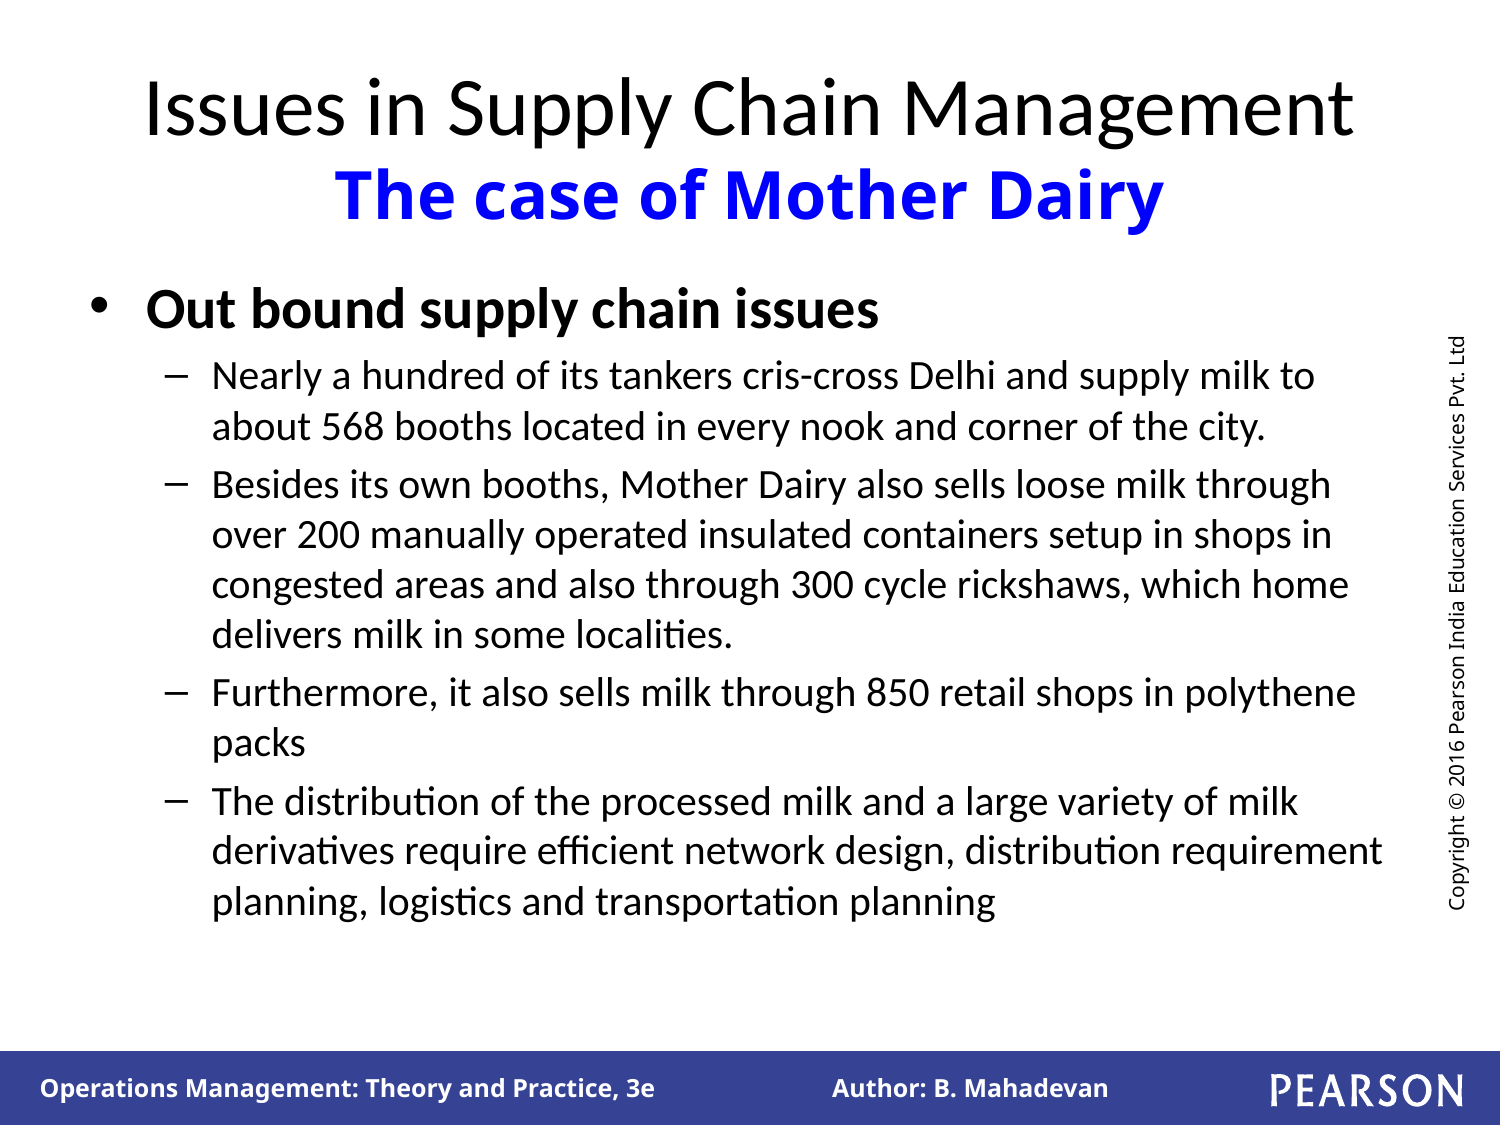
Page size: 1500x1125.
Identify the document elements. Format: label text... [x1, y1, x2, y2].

list Out bound supply chain issues Nearly a hundred of its tankers cris-cross Delhi and supply milk to about 568 booths located in every nook and corner of the city. Besides its own booths, Mother Dairy also sells loose milk through over 200 manually operated insulated containers setup in shops in congested areas and also through 300 cycle rickshaws, which home delivers milk in some localities. Furthermore, it also sells milk through 850 retail shops in polythene packs The distribution of the processed milk and a large variety of milk derivatives require efficient network design, distribution requirement planning, logistics and transportation planning [75, 262, 1425, 1005]
title Issues in Supply Chain Management The case of Mother Dairy [75, 45, 1425, 233]
